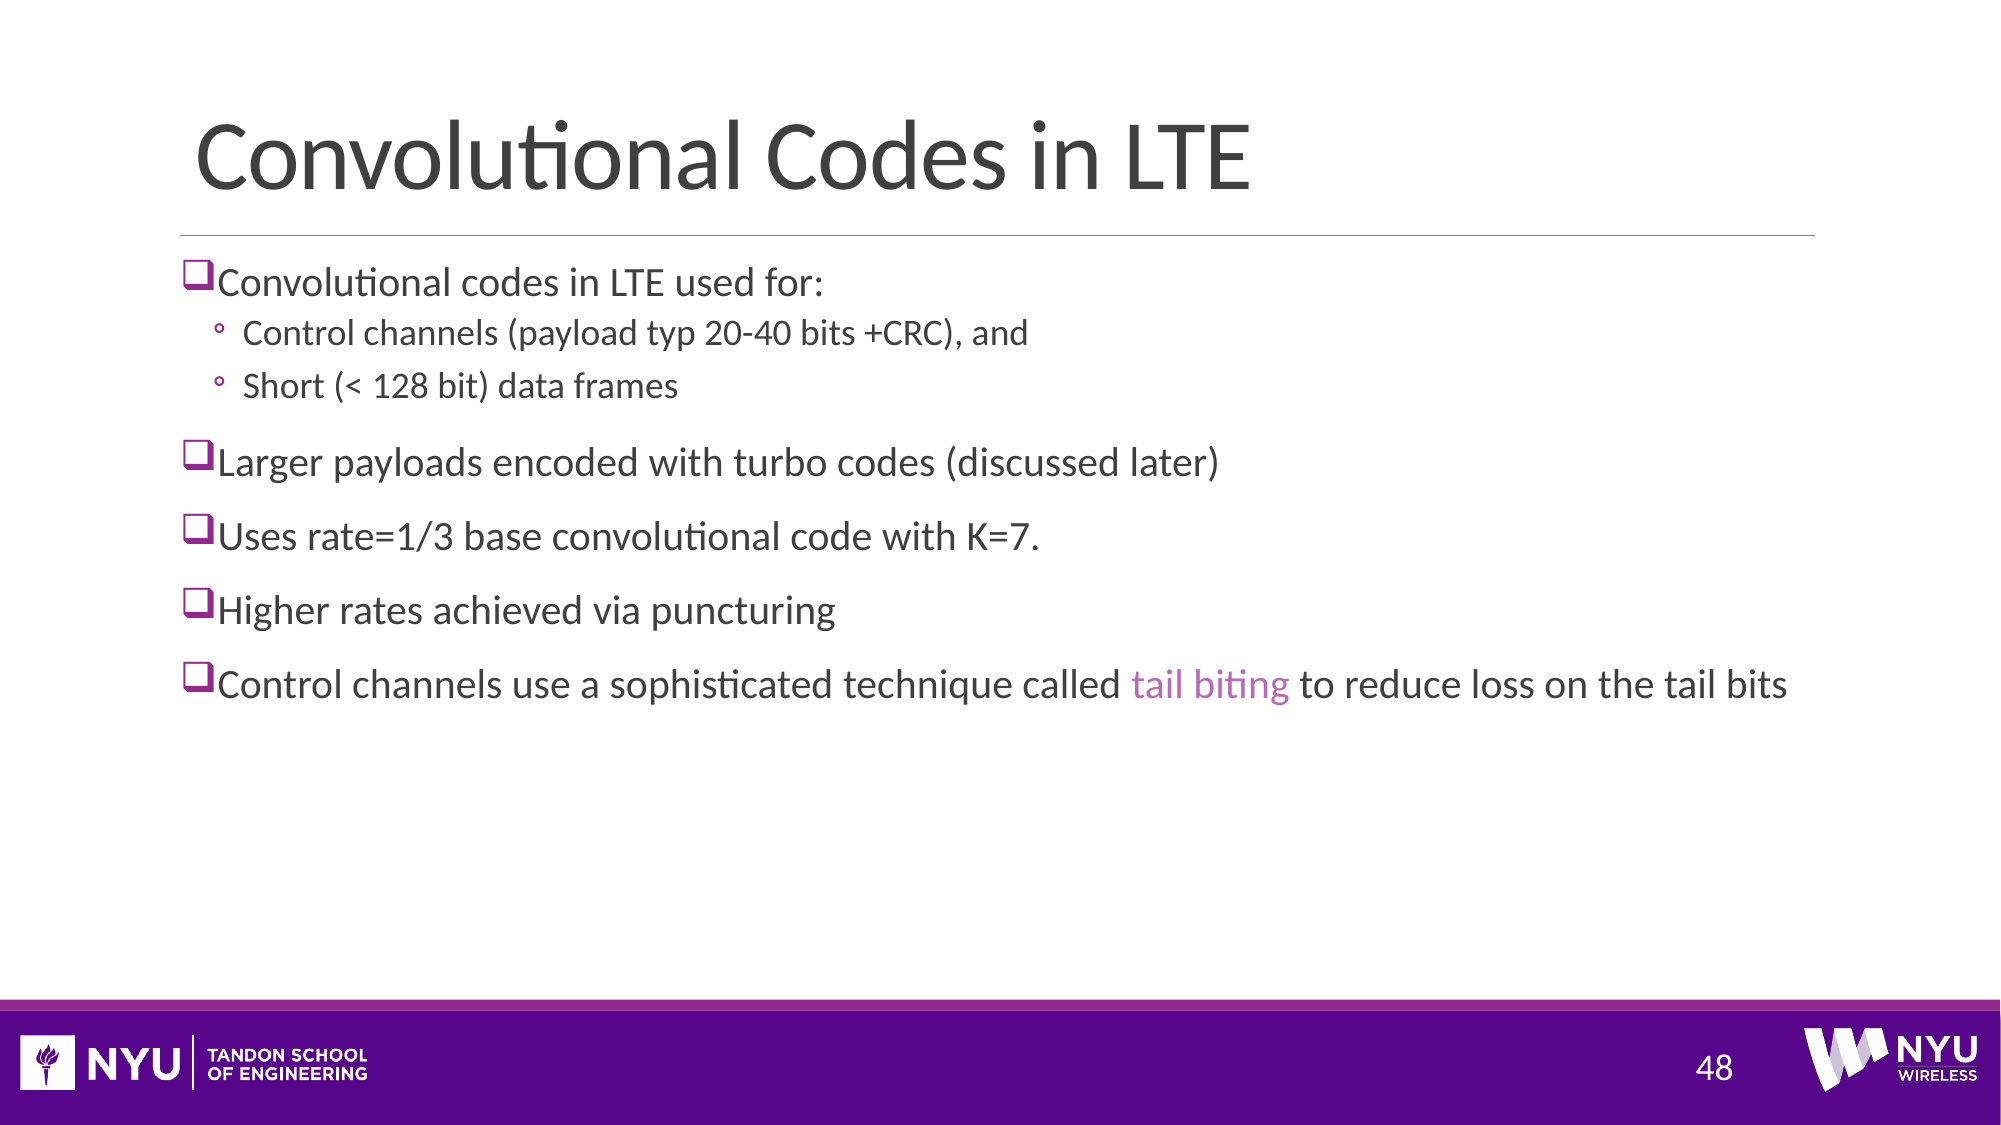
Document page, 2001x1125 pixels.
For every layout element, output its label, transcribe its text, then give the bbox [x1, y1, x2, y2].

title Convolutional Codes in LTE [180, 47, 1830, 218]
slide_number 48 [1533, 1035, 1749, 1096]
list Convolutional codes in LTE used for: Control channels (payload typ 20-40 bits +CRC), and Short (< 128 bit) data frames Larger payloads encoded with turbo codes (discussed later) Uses rate=1/3 base convolutional code with K=7. Higher rates achieved via puncturing Control channels use a sophisticated technique called tail biting to reduce loss on the tail bits [180, 252, 1830, 963]
